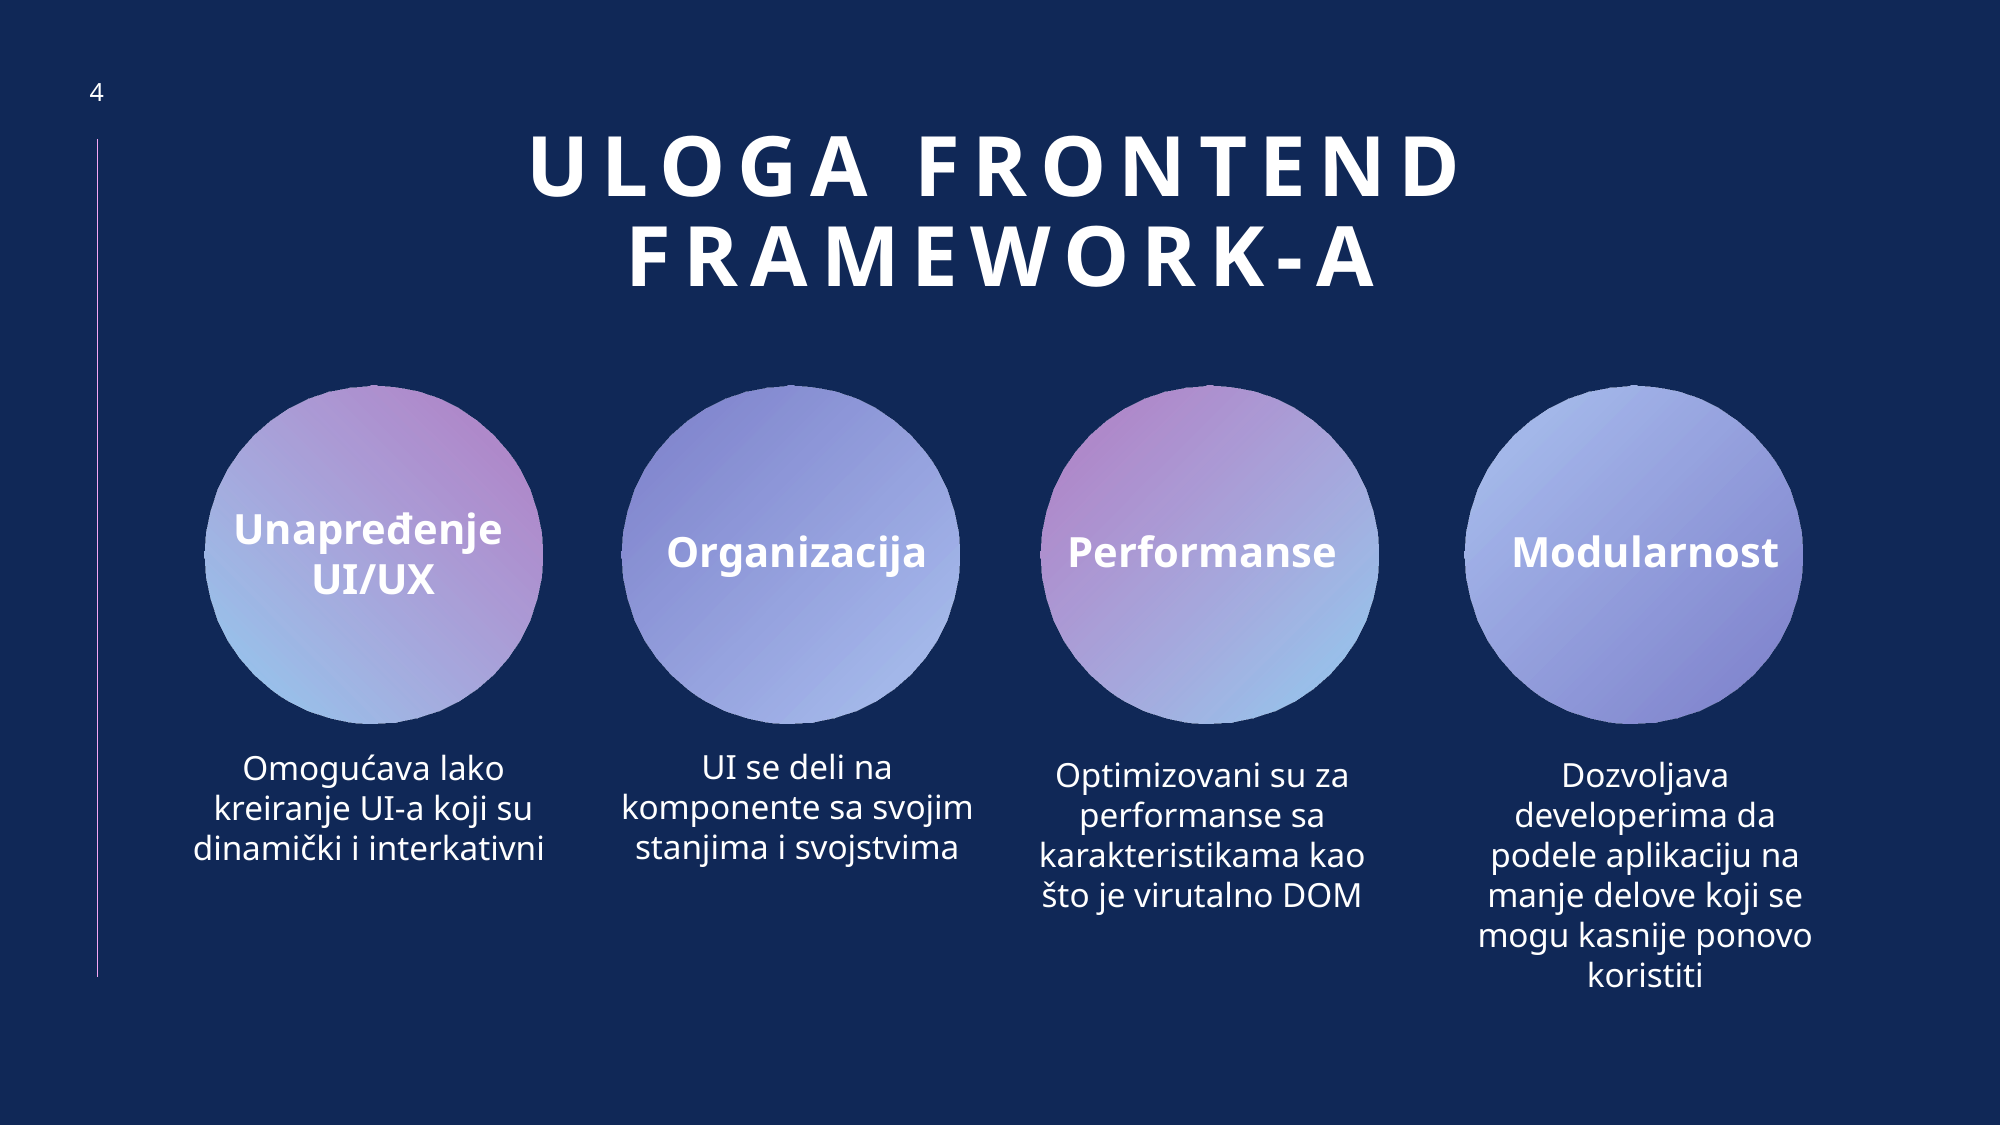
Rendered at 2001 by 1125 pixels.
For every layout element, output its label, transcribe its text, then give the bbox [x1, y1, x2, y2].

list Organizacija [594, 526, 999, 587]
list Modularnost [1442, 526, 1848, 587]
list Omogućаva lako kreiranje UI-a koji su dinamički i interkativni [171, 739, 576, 955]
list Optimizovani su za performanse sa karakteristikama kao što je virutalno DOM [999, 747, 1405, 793]
list Unapređenje UI/UX [171, 502, 576, 563]
list UI se deli na komponente sa svojim stanjima i svojstvima [594, 738, 1000, 784]
list Dozvoljava developerima da podele aplikaciju na manje delove koji se mogu kasnije ponovo koristiti [1442, 747, 1848, 793]
title Uloga Frontend framework-a [271, 136, 1729, 312]
list Performanse [999, 526, 1405, 587]
slide_number 4 [53, 67, 140, 119]
